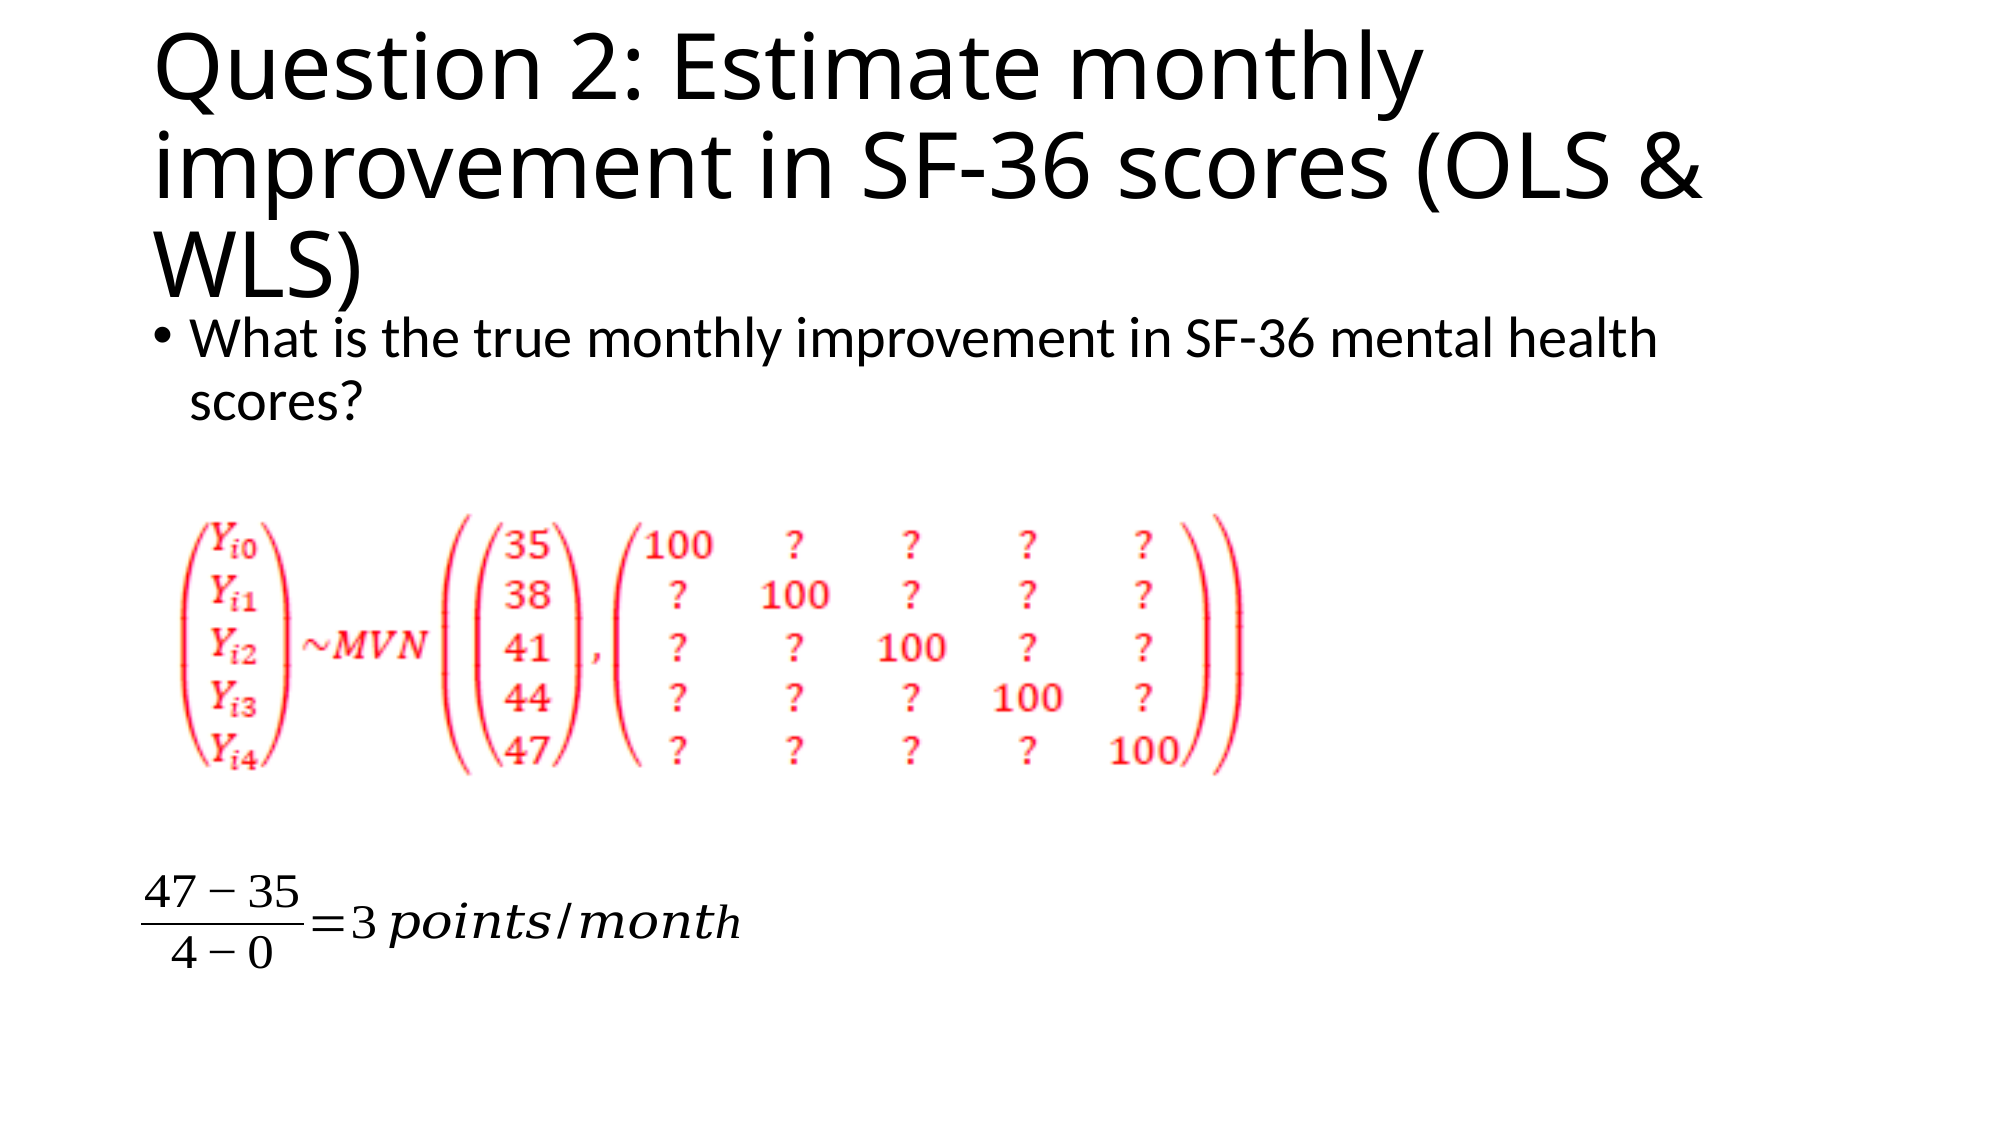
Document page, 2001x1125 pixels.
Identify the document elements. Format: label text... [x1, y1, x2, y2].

picture [137, 476, 1278, 805]
list What is the true monthly improvement in SF-36 mental health scores? [137, 299, 1863, 1014]
title Question 2: Estimate monthly improvement in SF-36 scores (OLS & WLS) [137, 59, 1863, 278]
